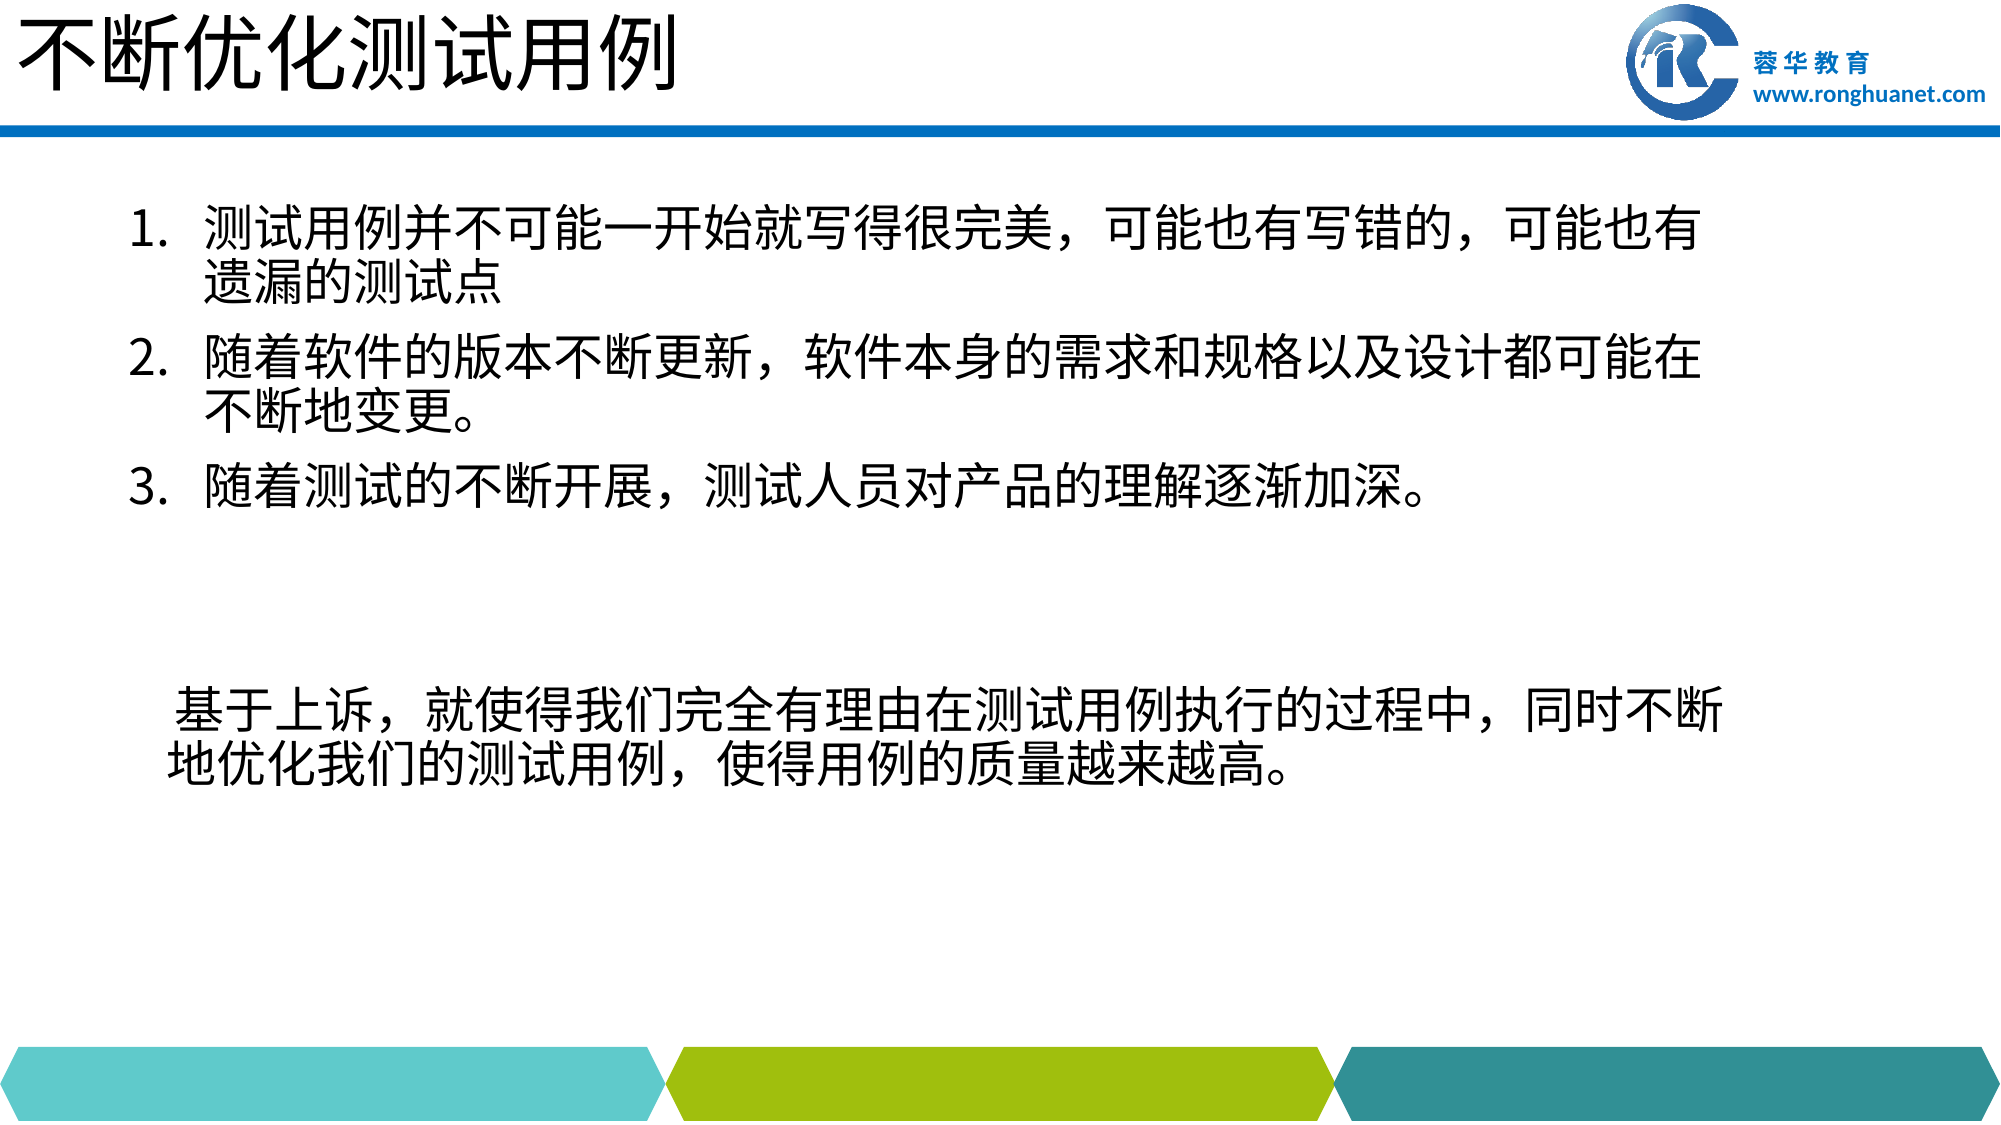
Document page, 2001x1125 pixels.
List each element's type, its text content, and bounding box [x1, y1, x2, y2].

text_box 测试用例并不可能一开始就写得很完美，可能也有写错的，可能也有遗漏的测试点 随着软件的版本不断更新，软件本身的需求和规格以及设计都可能在不断地变更。 随着测试的不断开展，测试人员对产品的理解逐渐加深。 基于上诉，就使得我们完全有理由在测试用例执行的过程中，同时不断地优化我们的测试用例，使得用例的质量越来越高。 [114, 196, 1762, 996]
picture [1626, 4, 1739, 132]
title 不断优化测试用例 [0, 0, 1500, 105]
